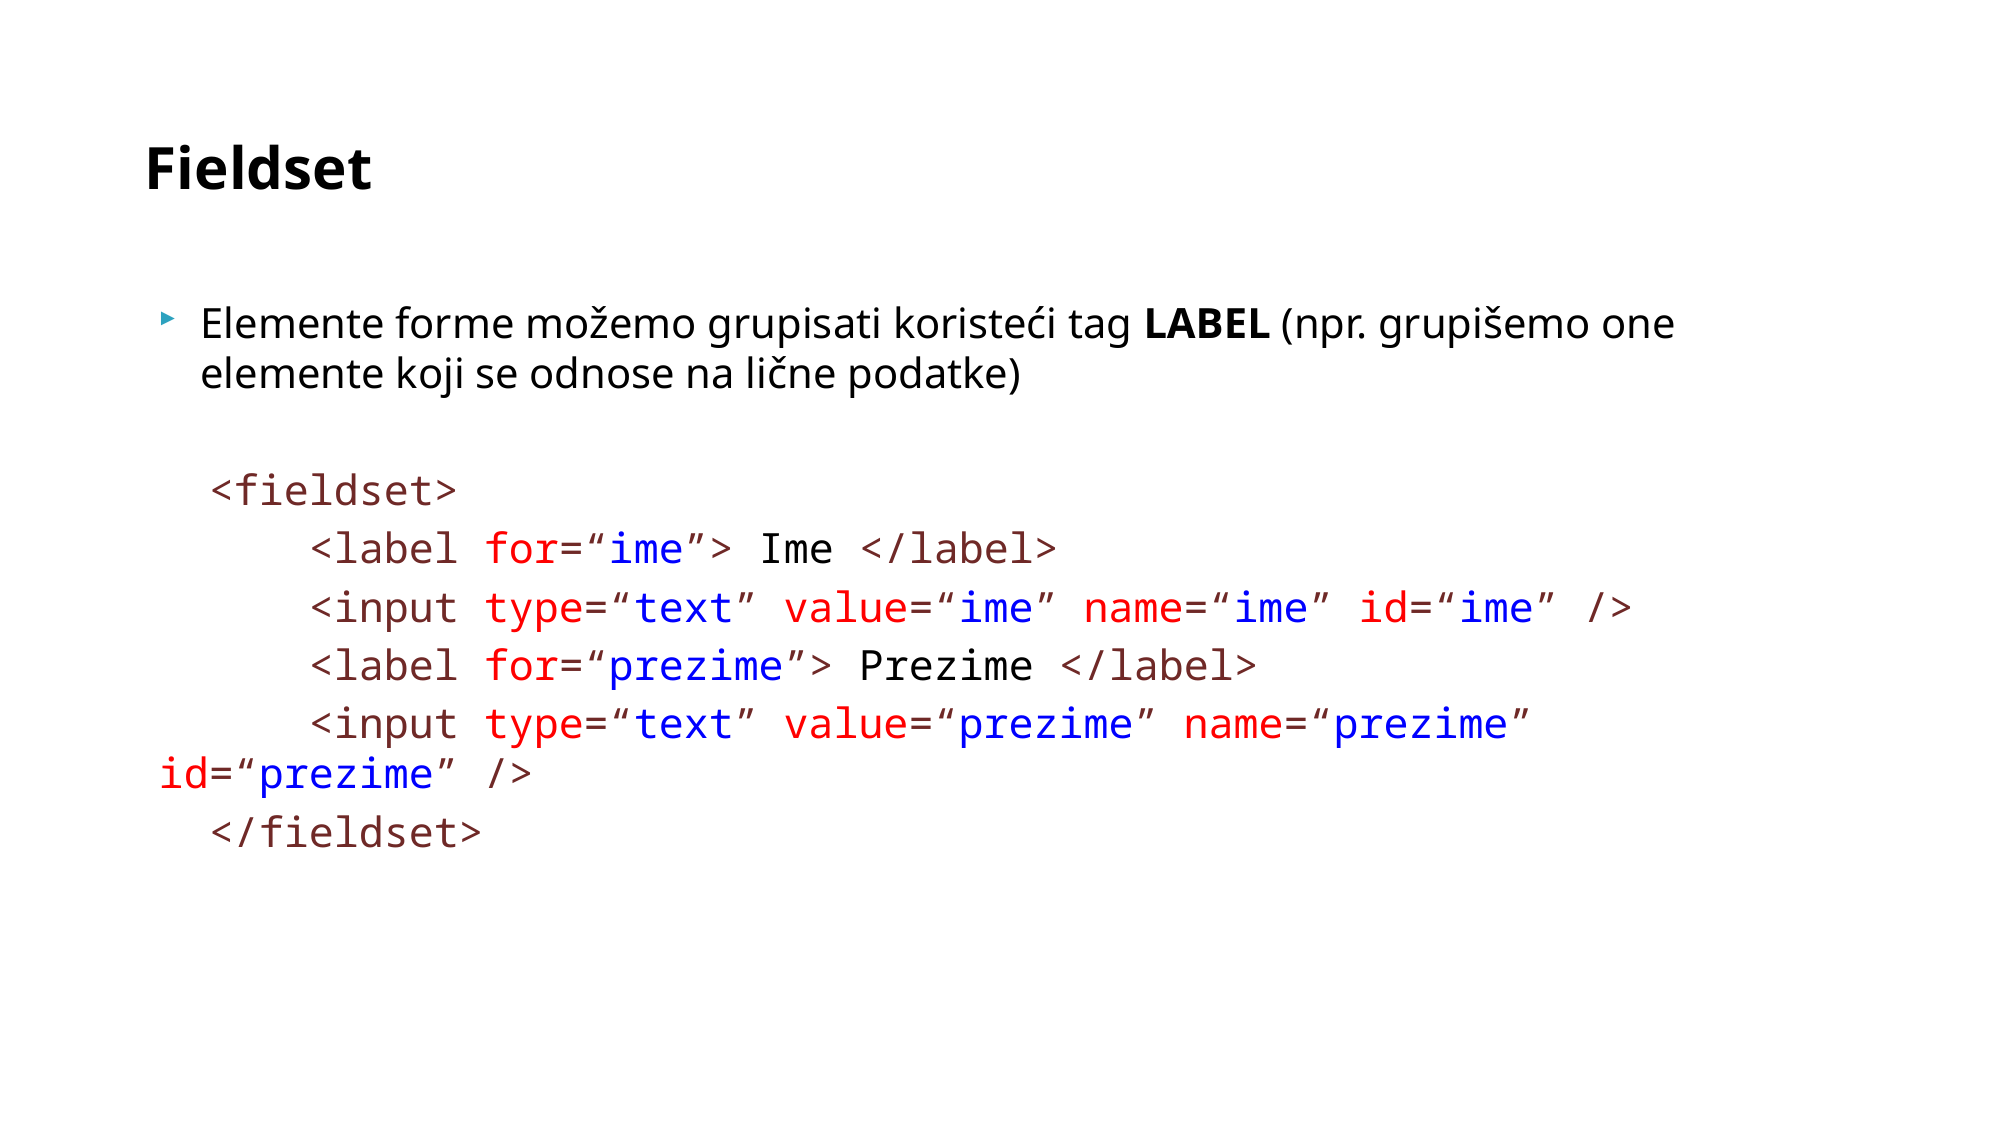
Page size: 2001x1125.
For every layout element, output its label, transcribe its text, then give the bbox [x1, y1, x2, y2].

text_box Elemente forme možemo grupisati koristeći tag LABEL (npr. grupišemo one elemente koji se odnose na lične podatke) <fieldset> <label for=“ime”> Ime </label> <input type=“text” value=“ime” name=“ime” id=“ime” /> <label for=“prezime”> Prezime </label> <input type=“text” value=“prezime” name=“prezime” id=“prezime” /> </fieldset> [125, 230, 1842, 938]
text_box Fieldset [130, 57, 1842, 230]
